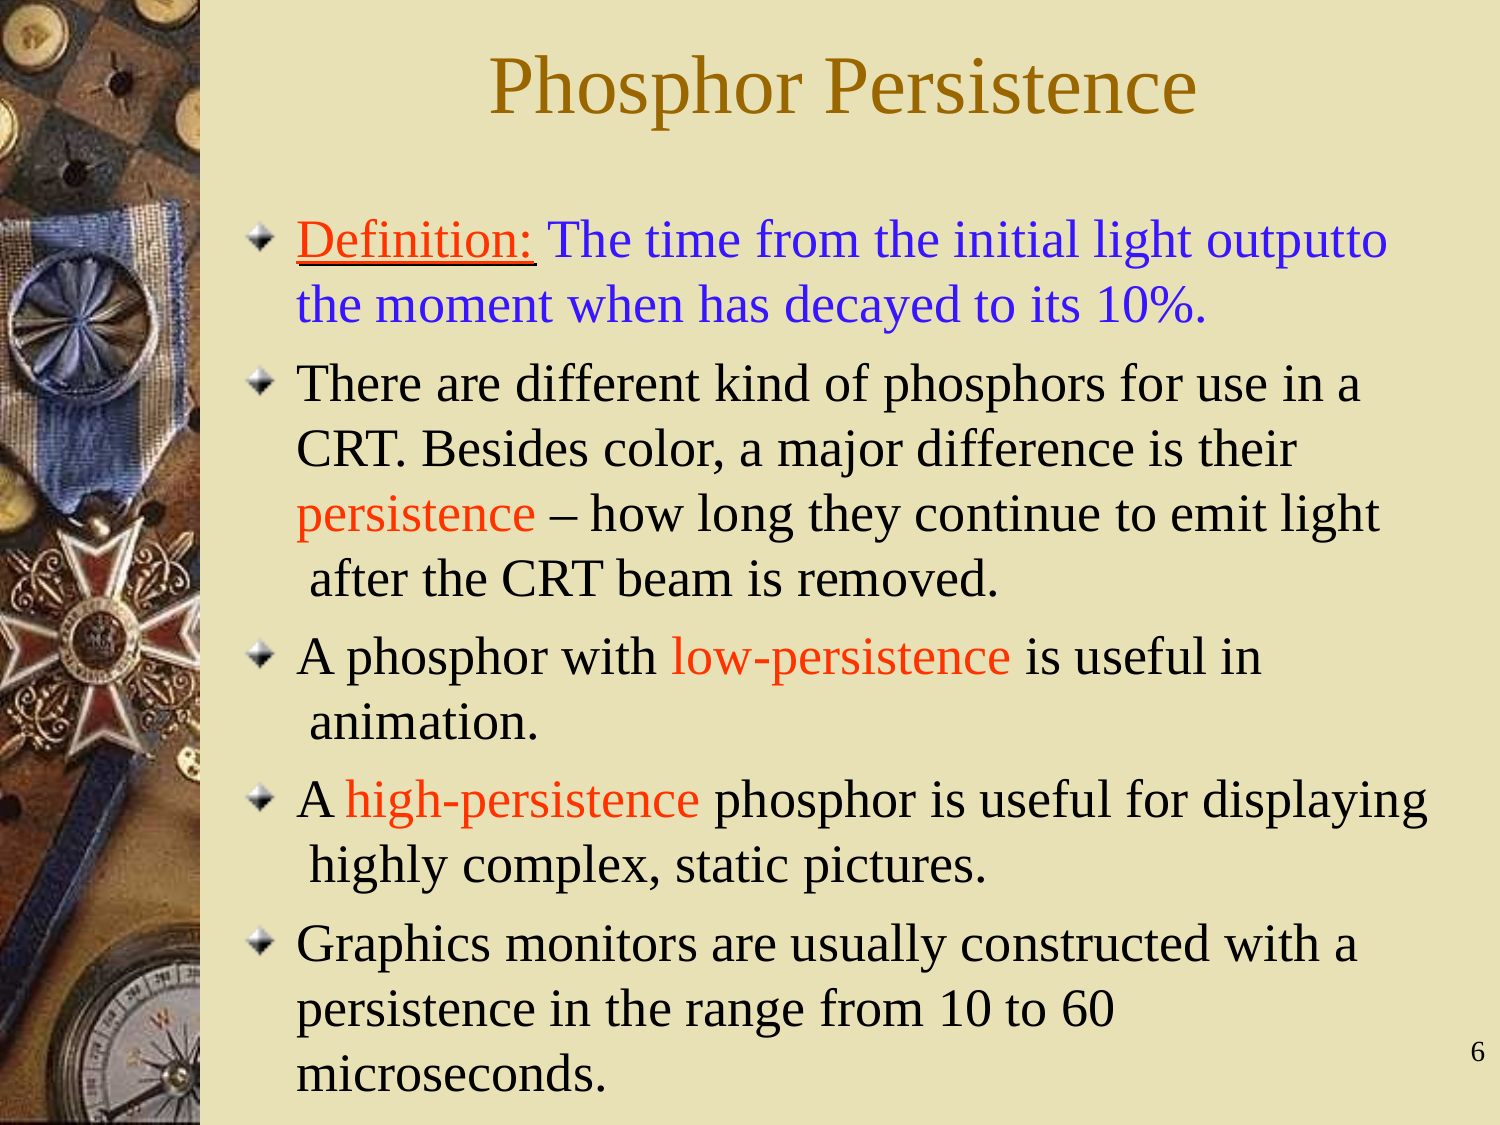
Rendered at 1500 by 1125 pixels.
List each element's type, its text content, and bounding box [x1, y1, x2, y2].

text_box Definition: The time from the initial light output to the moment when has decayed to its 10%. There are different kind of phosphors for use in a CRT. Besides color, a major difference is their persistence – how long they continue to emit light after the CRT beam is removed. A phosphor with low-persistence is useful in animation. A high-persistence phosphor is useful for displaying highly complex, static pictures. Graphics monitors are usually constructed with a persistence in the range from 10 to 60 microseconds. [294, 201, 1443, 1102]
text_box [295, 262, 537, 266]
text_box 6 [1468, 1030, 1488, 1068]
picture [239, 359, 280, 400]
picture [239, 920, 280, 960]
picture [0, 0, 200, 1125]
title Phosphor Persistence [486, 28, 1201, 201]
picture [239, 776, 280, 817]
picture [239, 633, 280, 673]
picture [239, 216, 280, 256]
